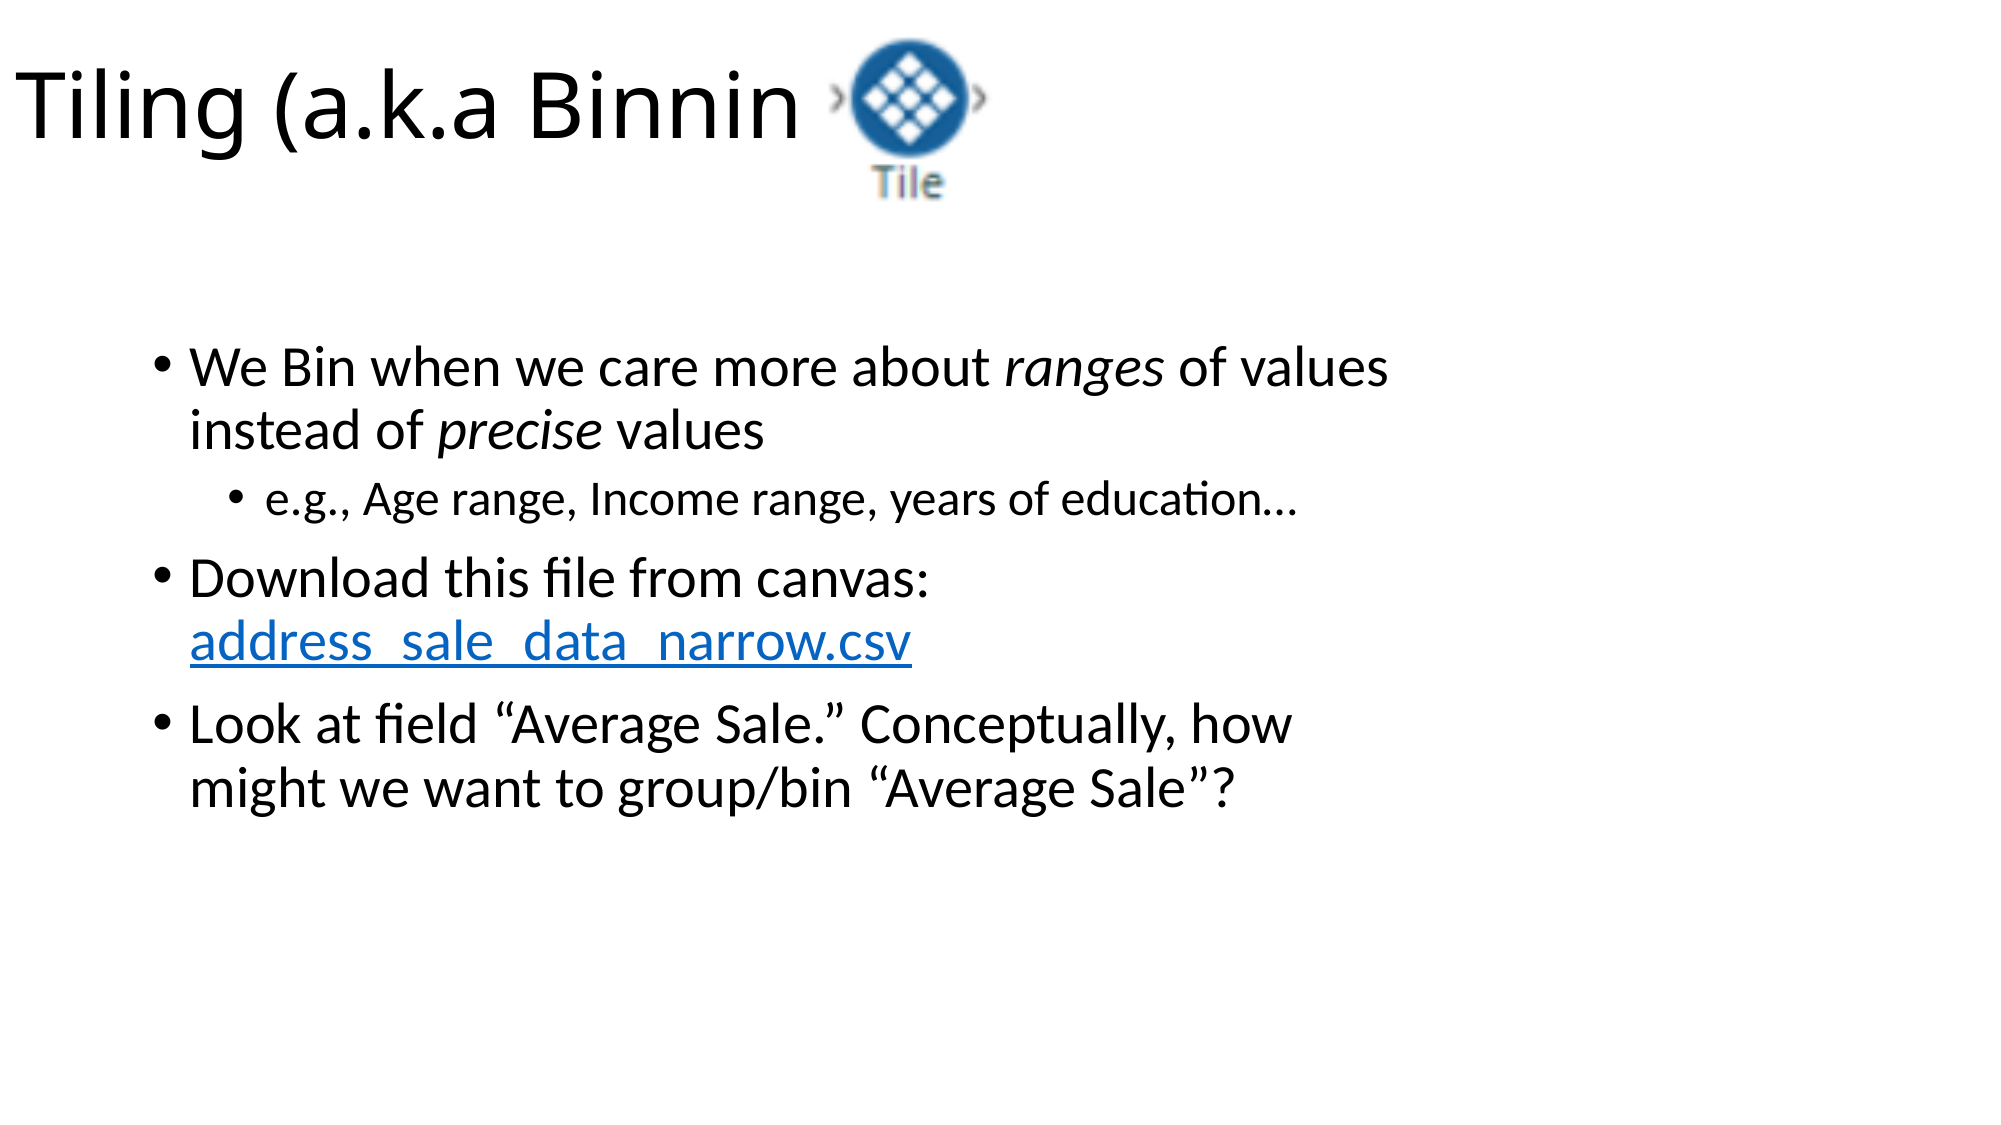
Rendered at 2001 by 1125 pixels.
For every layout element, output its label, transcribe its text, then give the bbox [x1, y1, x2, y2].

title Tiling (a.k.a Binning) [0, 0, 1725, 218]
picture [801, 32, 1035, 218]
list We Bin when we care more about ranges of values instead of precise values e.g., Age range, Income range, years of education… Download this file from canvas: address_sale_data_narrow.csv Look at field “Average Sale.” Conceptually, how might we want to group/bin “Average Sale”? [137, 328, 1409, 1014]
